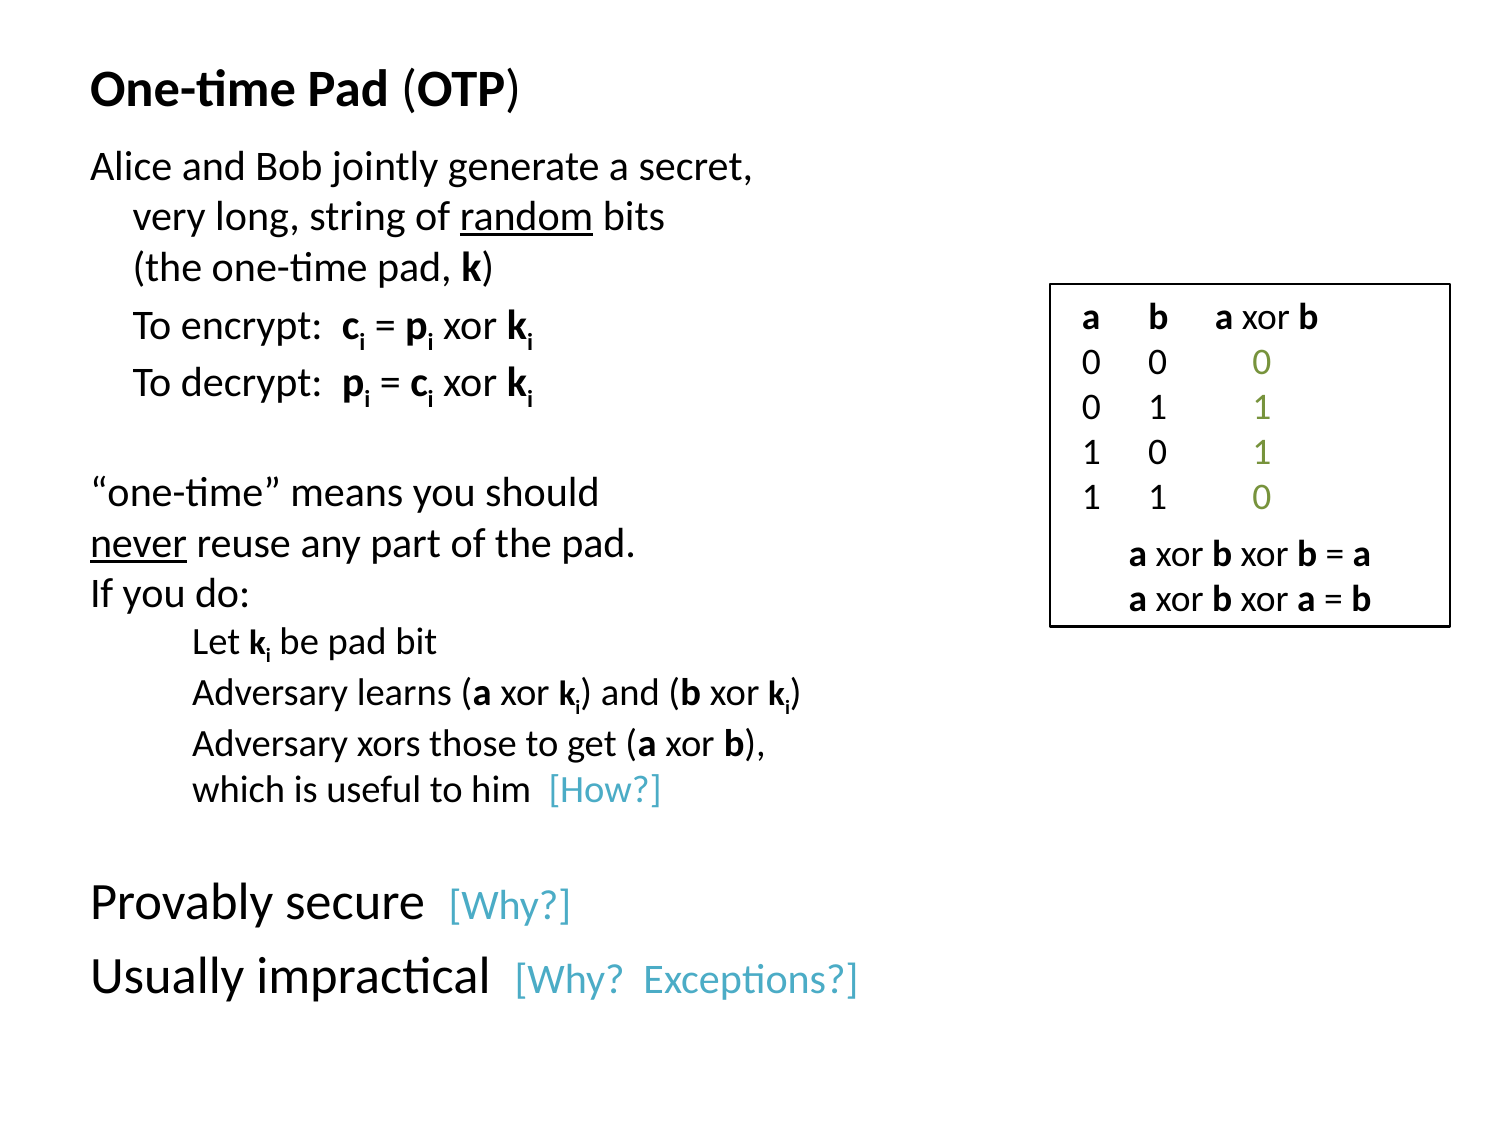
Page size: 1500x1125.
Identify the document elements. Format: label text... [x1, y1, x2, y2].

list One-time Pad (OTP) Alice and Bob jointly generate a secret, very long, string of random bits (the one-time pad, k) To encrypt: ci = pi xor ki To decrypt: pi = ci xor ki “one-time” means you should never reuse any part of the pad. If you do: Let ki be pad bit Adversary learns (a xor ki) and (b xor ki) Adversary xors those to get (a xor b), which is useful to him [How?] Provably secure [Why?] Usually impractical [Why? Exceptions?] [75, 46, 1425, 1018]
text_box a b a xor b 0 0 0 0 1 1 1 0 1 1 1 0 a xor b xor b = a a xor b xor a = b [1050, 284, 1450, 627]
